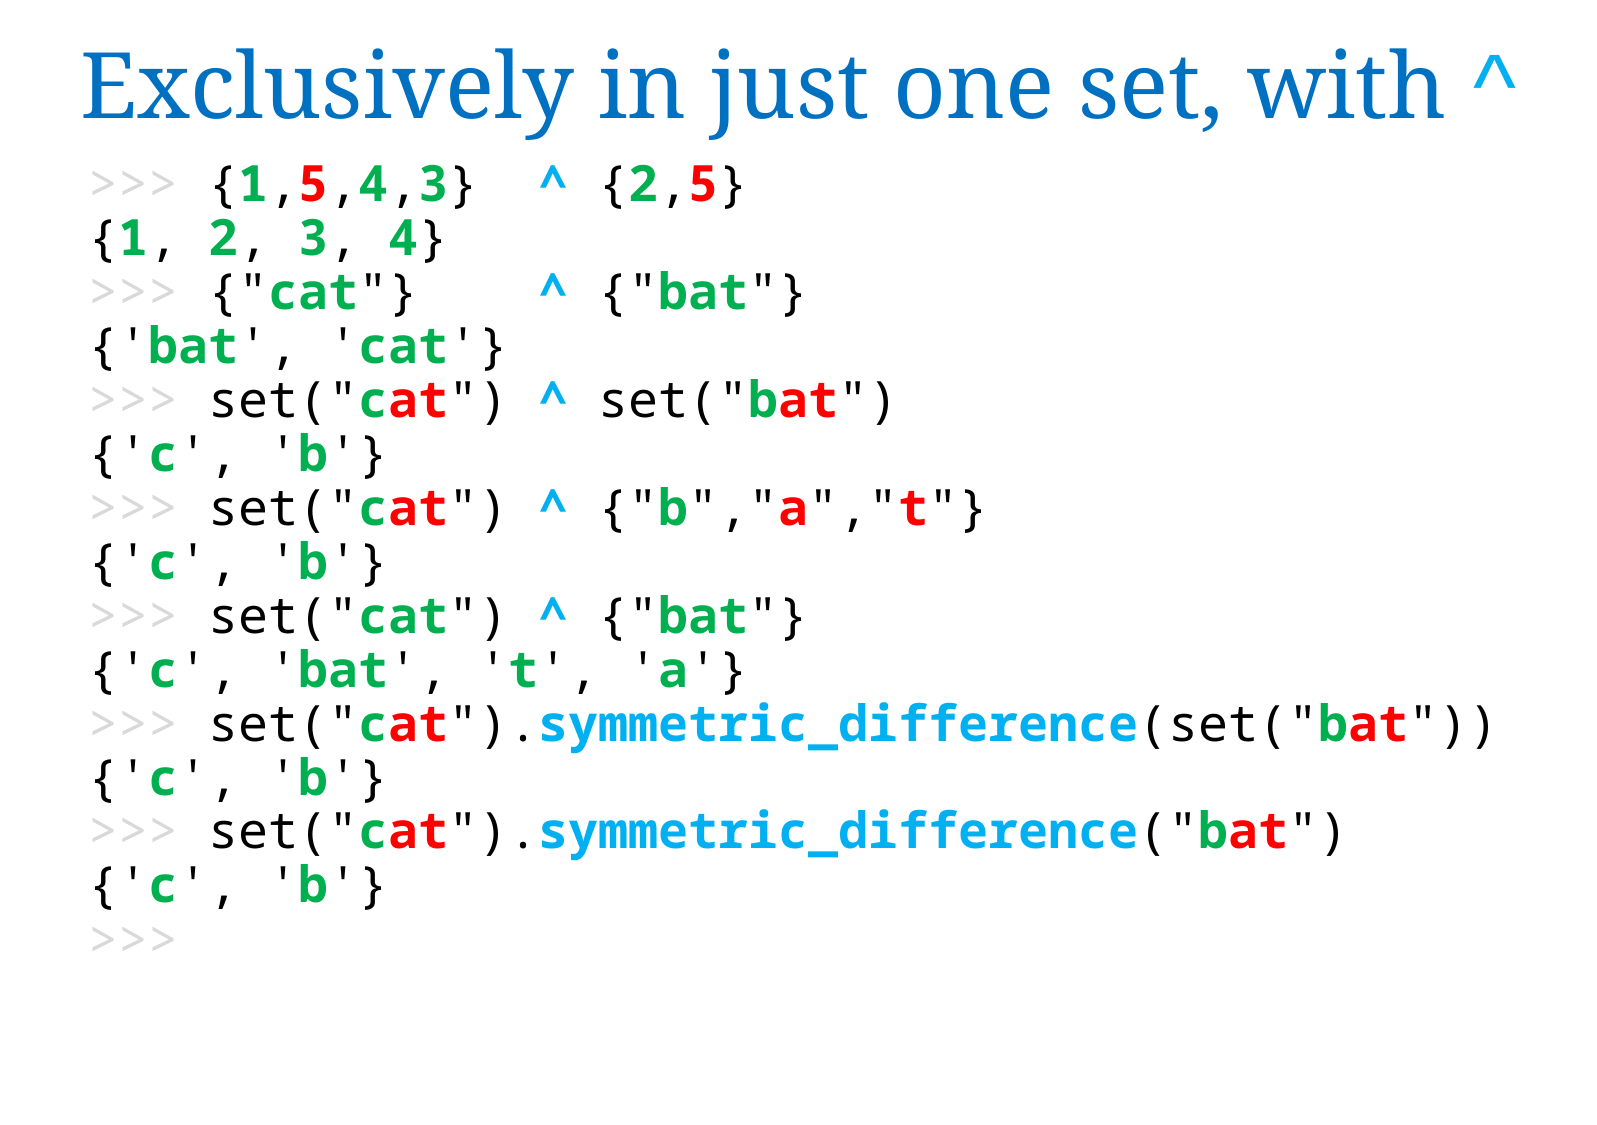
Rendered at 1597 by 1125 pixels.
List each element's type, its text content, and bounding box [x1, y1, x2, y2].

title Exclusively in just one set, with ^ [0, 0, 1597, 163]
list >>> {1,5,4,3} ^ {2,5} {1, 2, 3, 4} >>> {"cat"} ^ {"bat"} {'bat', 'cat'} >>> set("cat") ^ set("bat") {'c', 'b'} >>> set("cat") ^ {"b","a","t"} {'c', 'b'} >>> set("cat") ^ {"bat"} {'c', 'bat', 't', 'a'} >>> set("cat").symmetric_difference(set("bat")) {'c', 'b'} >>> set("cat").symmetric_difference("bat") {'c', 'b'} >>> [73, 150, 1548, 1125]
